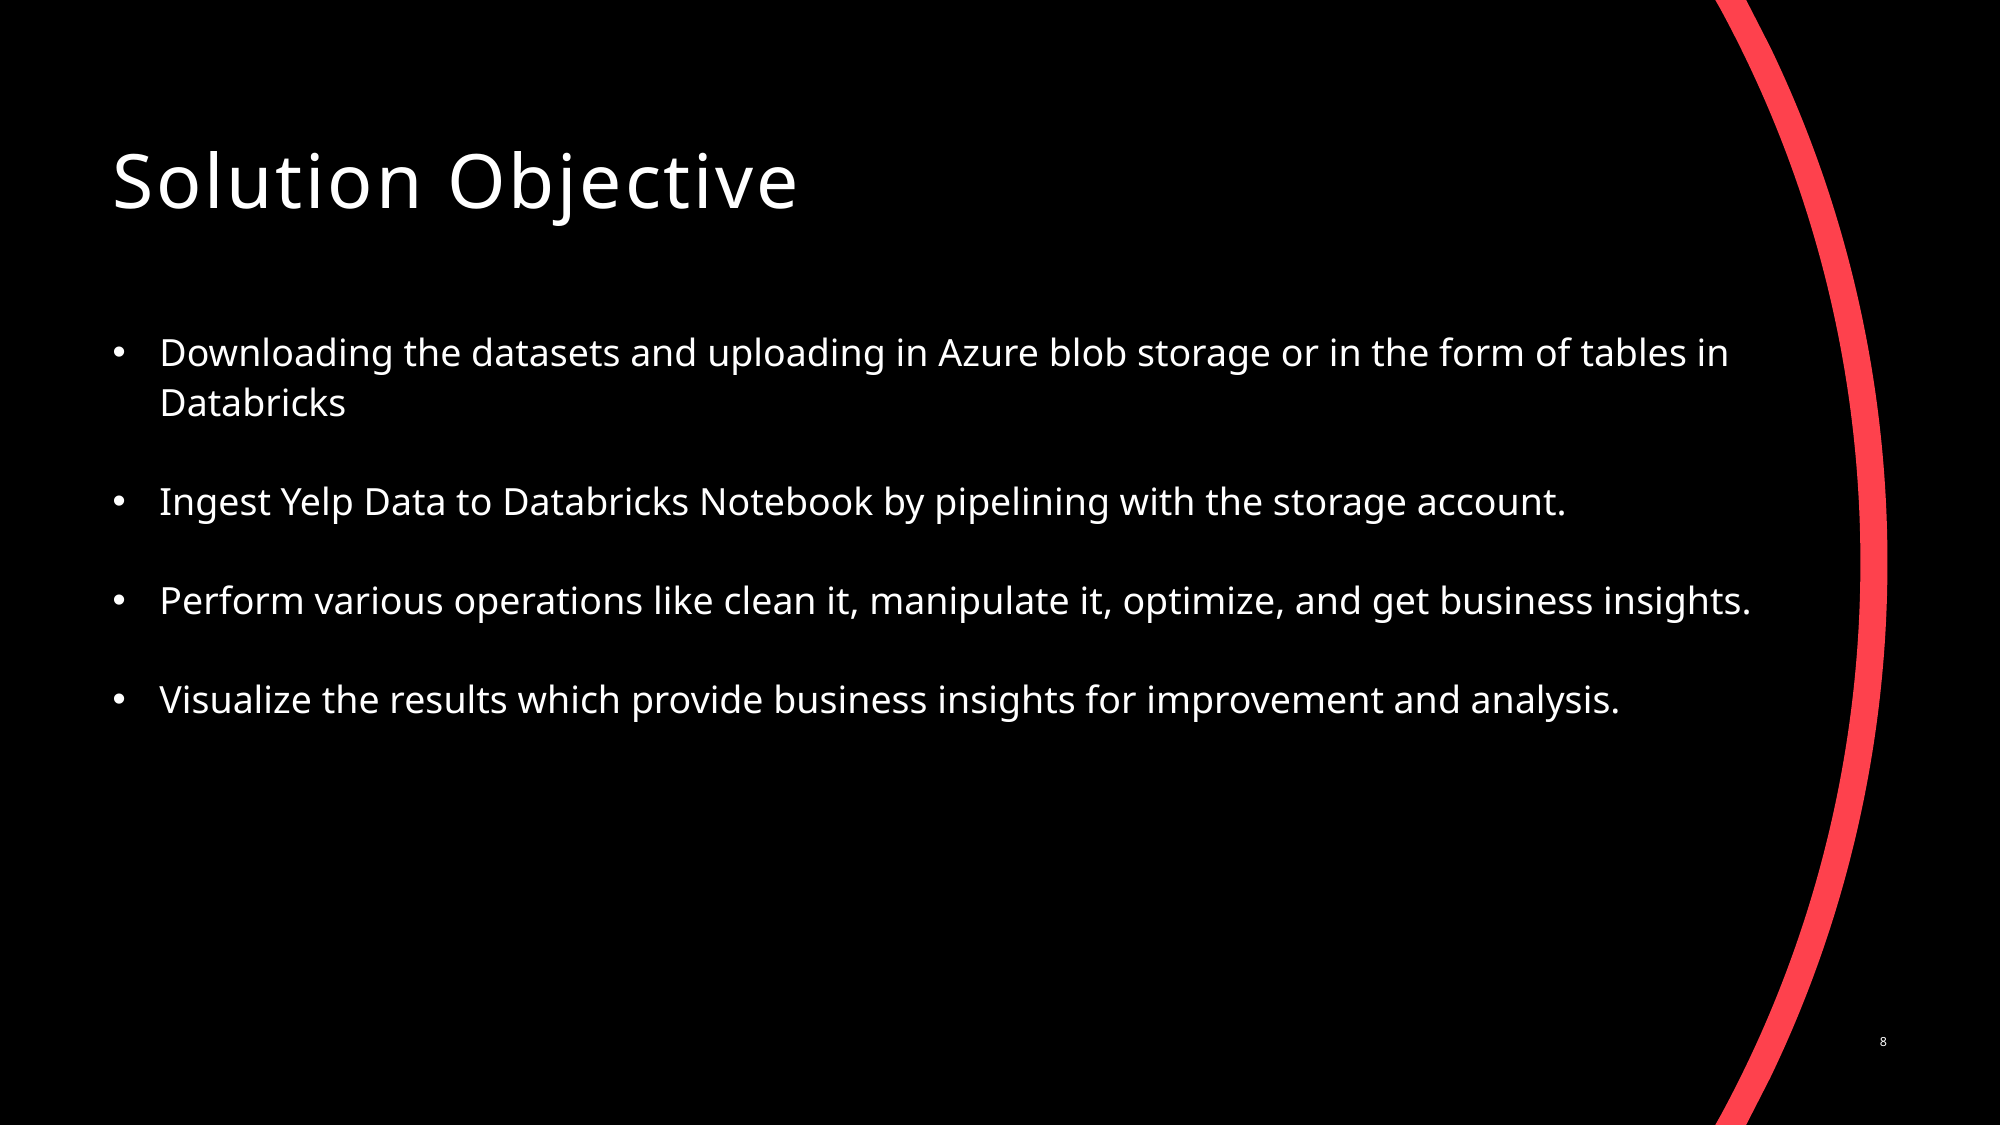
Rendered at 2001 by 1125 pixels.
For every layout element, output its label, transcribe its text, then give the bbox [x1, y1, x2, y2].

subtitle Downloading the datasets and uploading in Azure blob storage or in the form of tables in Databricks Ingest Yelp Data to Databricks Notebook by pipelining with the storage account. Perform various operations like clean it, manipulate it, optimize, and get business insights. Visualize the results which provide business insights for improvement and analysis. [112, 324, 1777, 812]
slide_number 8 [1841, 1035, 1887, 1051]
title Solution Objective [112, 133, 1865, 252]
